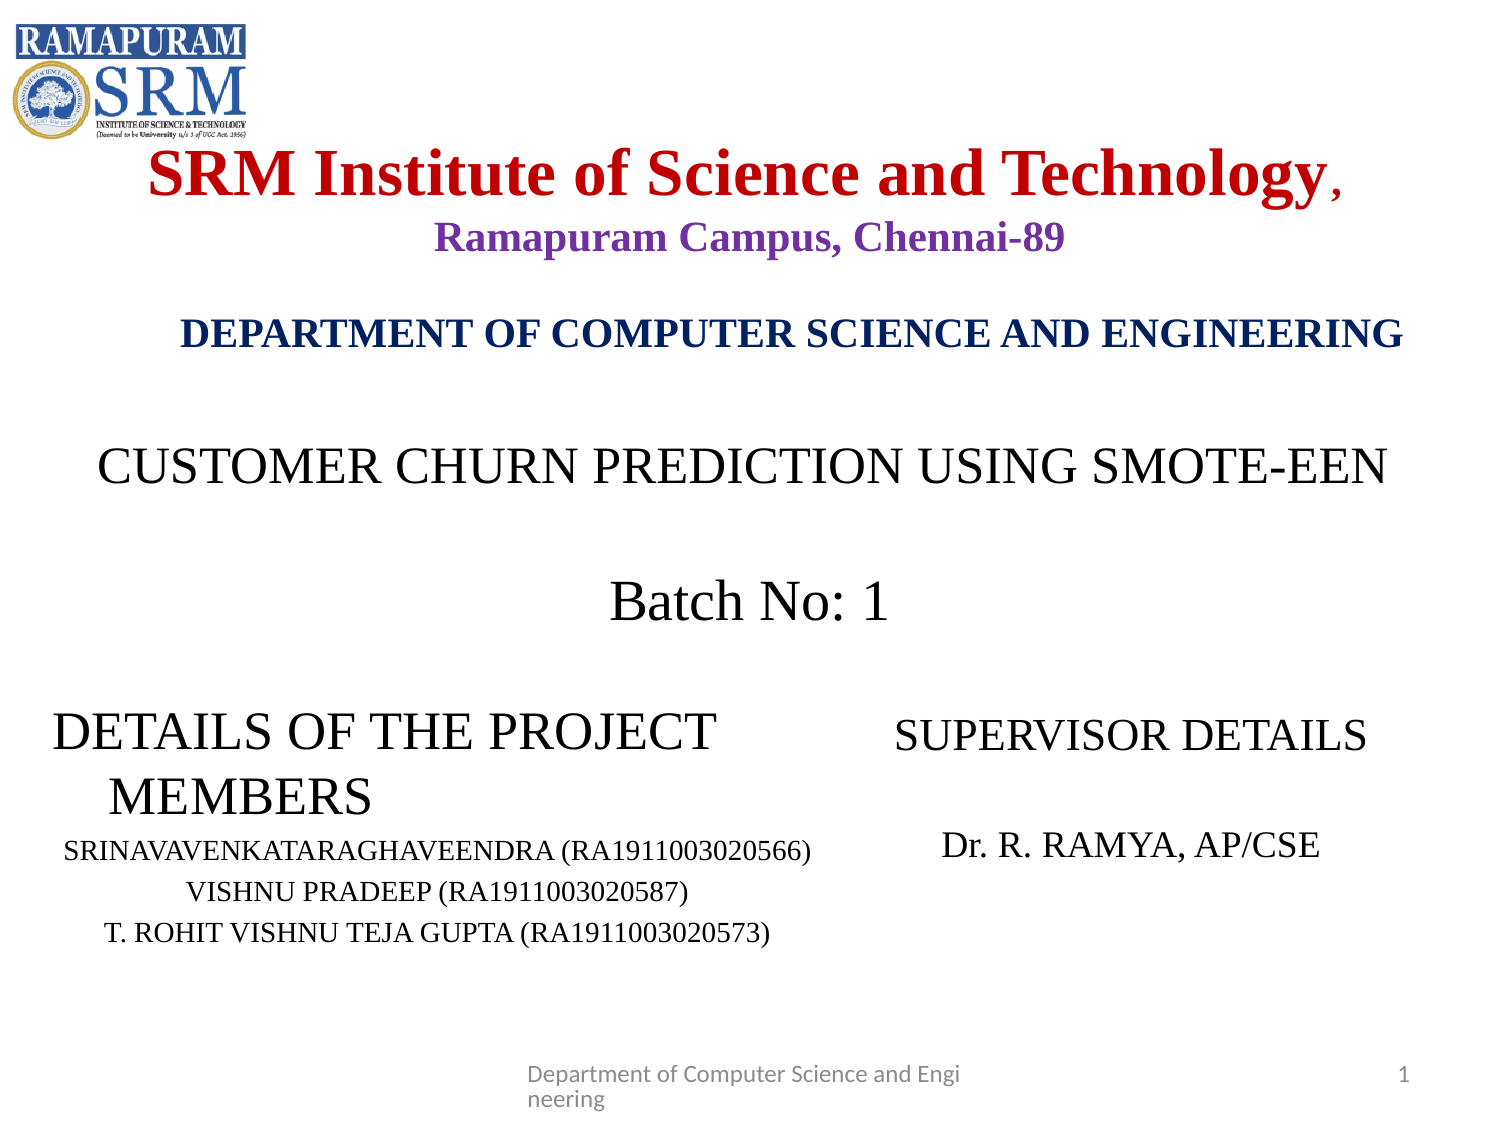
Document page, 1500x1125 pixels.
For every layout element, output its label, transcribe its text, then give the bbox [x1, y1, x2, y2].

text_box SRM Institute of Science and Technology, Ramapuram Campus, Chennai-89 DEPARTMENT OF COMPUTER SCIENCE AND ENGINEERING [74, 111, 1425, 372]
picture [10, 18, 251, 145]
footer Department of Computer Science and Engineering [512, 1042, 988, 1103]
list SUPERVISOR DETAILS Dr. R. RAMYA, AP/CSE [837, 697, 1425, 1078]
text_box Batch No: 1 [74, 534, 1425, 660]
list DETAILS OF THE PROJECT MEMBERS SRINAVAVENKATARAGHAVEENDRA (RA1911003020566) VISHNU PRADEEP (RA1911003020587) T. ROHIT VISHNU TEJA GUPTA (RA1911003020573) [37, 687, 838, 1075]
slide_number 1 [1074, 1042, 1425, 1103]
title CUSTOMER CHURN PREDICTION USING SMOTE-EEN [75, 399, 1425, 525]
